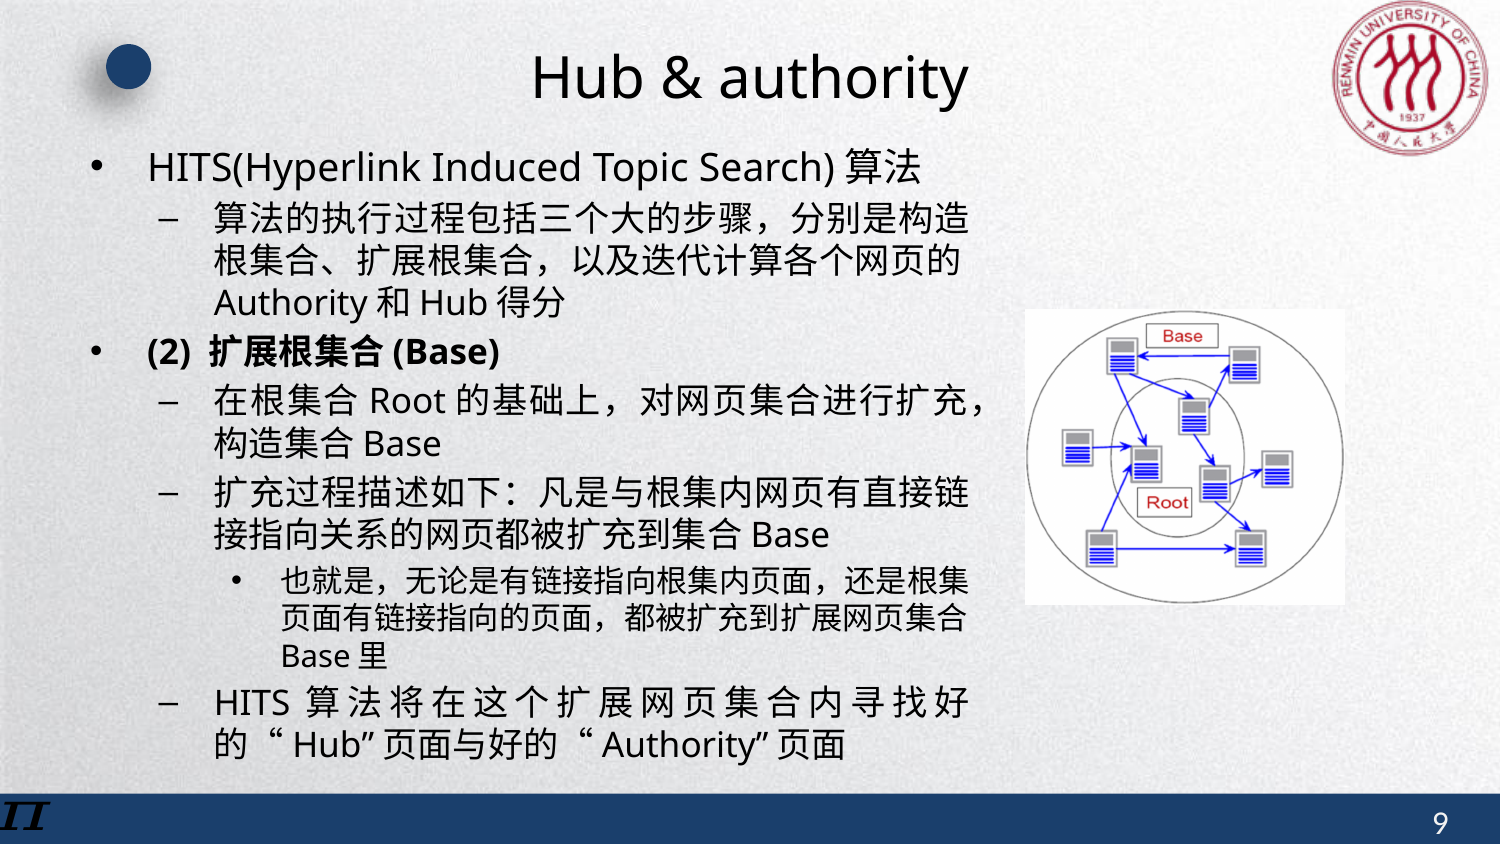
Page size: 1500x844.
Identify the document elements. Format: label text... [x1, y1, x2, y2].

picture [0, 0, 1500, 793]
list HITS(Hyperlink Induced Topic Search)算法 算法的执行过程包括三个大的步骤，分别是构造根集合、扩展根集合，以及迭代计算各个网页的Authority和Hub得分 (2) 扩展根集合(Base) 在根集合Root的基础上，对网页集合进行扩充，构造集合Base 扩充过程描述如下：凡是与根集内网页有直接链接指向关系的网页都被扩充到集合Base 也就是，无论是有链接指向根集内页面，还是根集页面有链接指向的页面，都被扩充到扩展网页集合Base里 HITS算法将在这个扩展网页集合内寻找好的“Hub”页面与好的“Authority”页面 [75, 134, 986, 781]
title Hub & authority [75, 33, 1425, 116]
